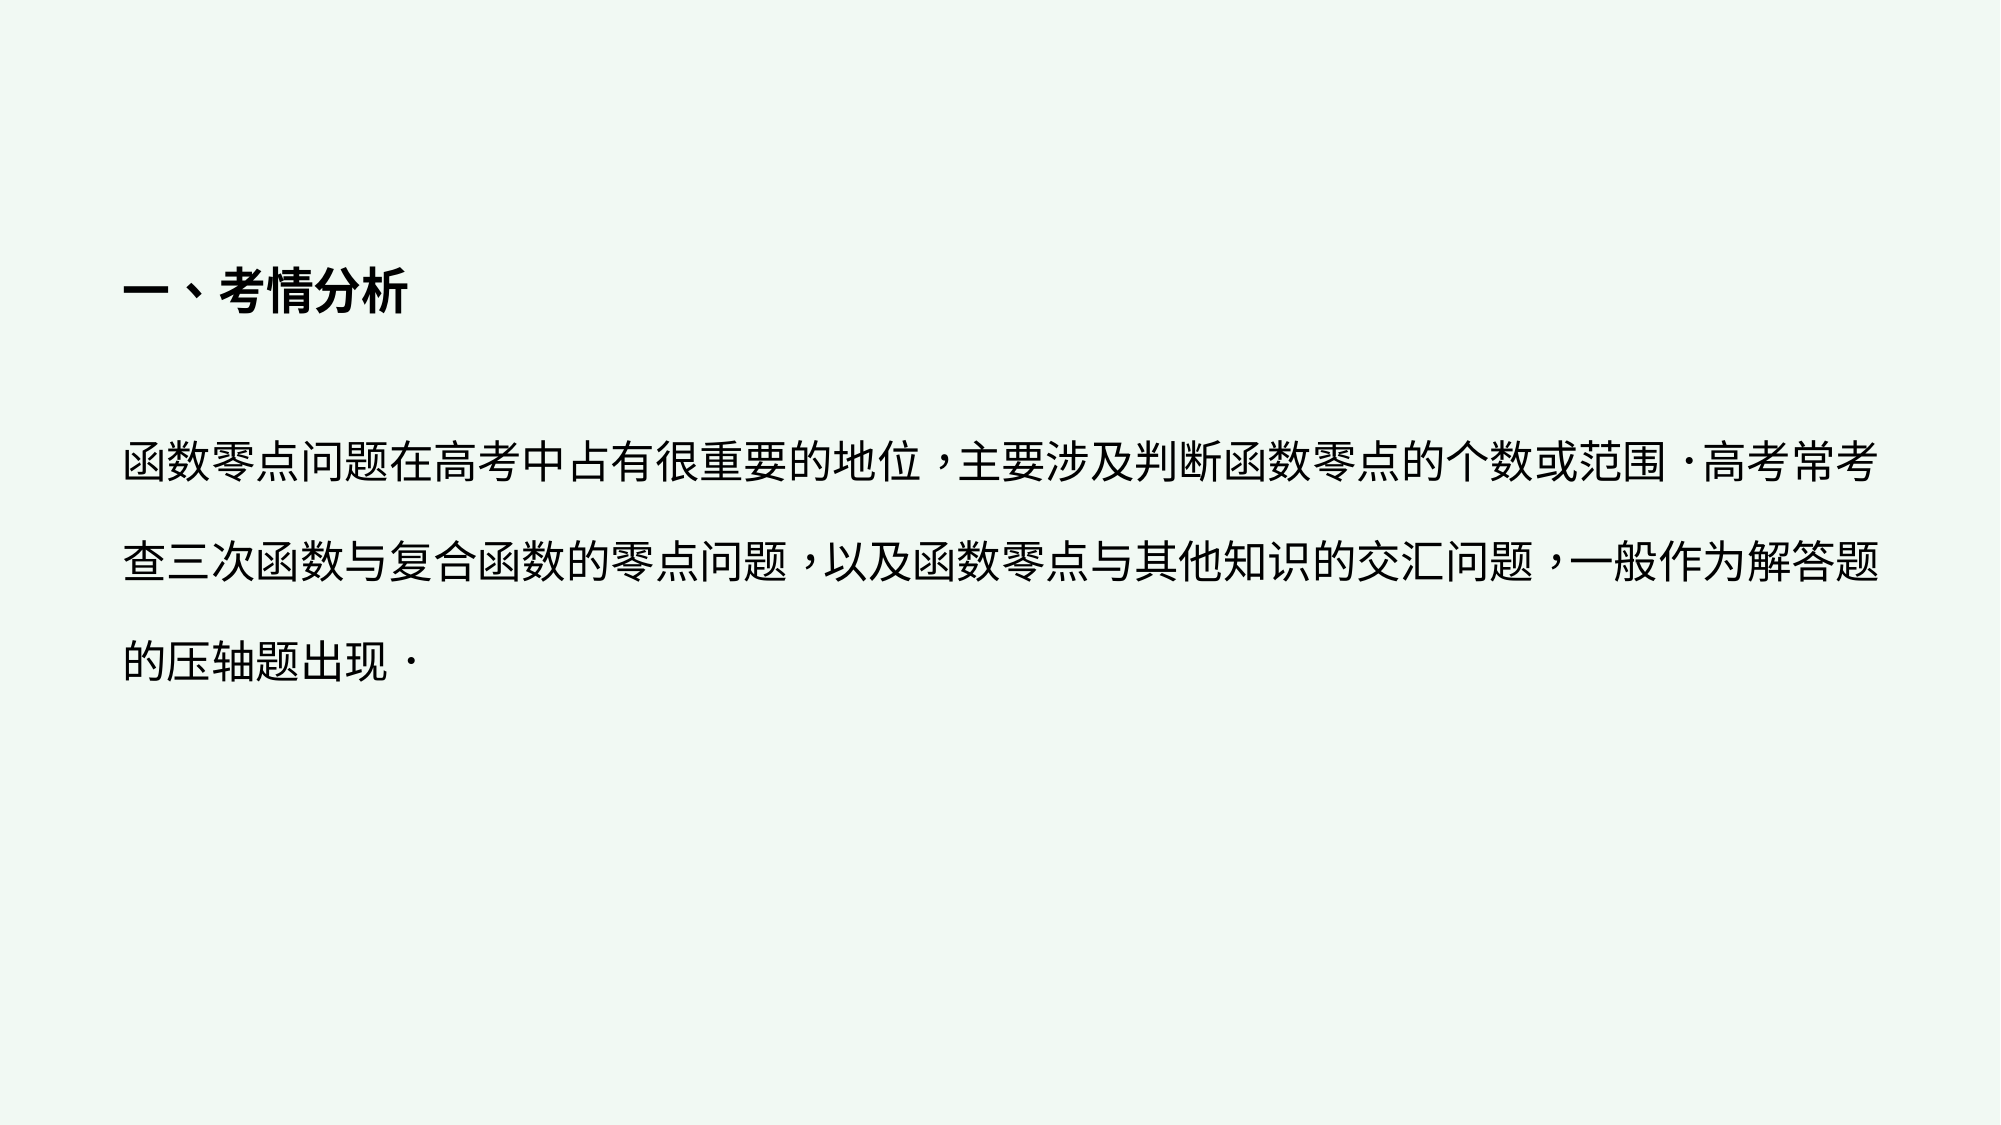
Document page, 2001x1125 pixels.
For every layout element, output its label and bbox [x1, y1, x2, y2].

text_box [122, 411, 1881, 714]
text_box [122, 256, 2000, 332]
